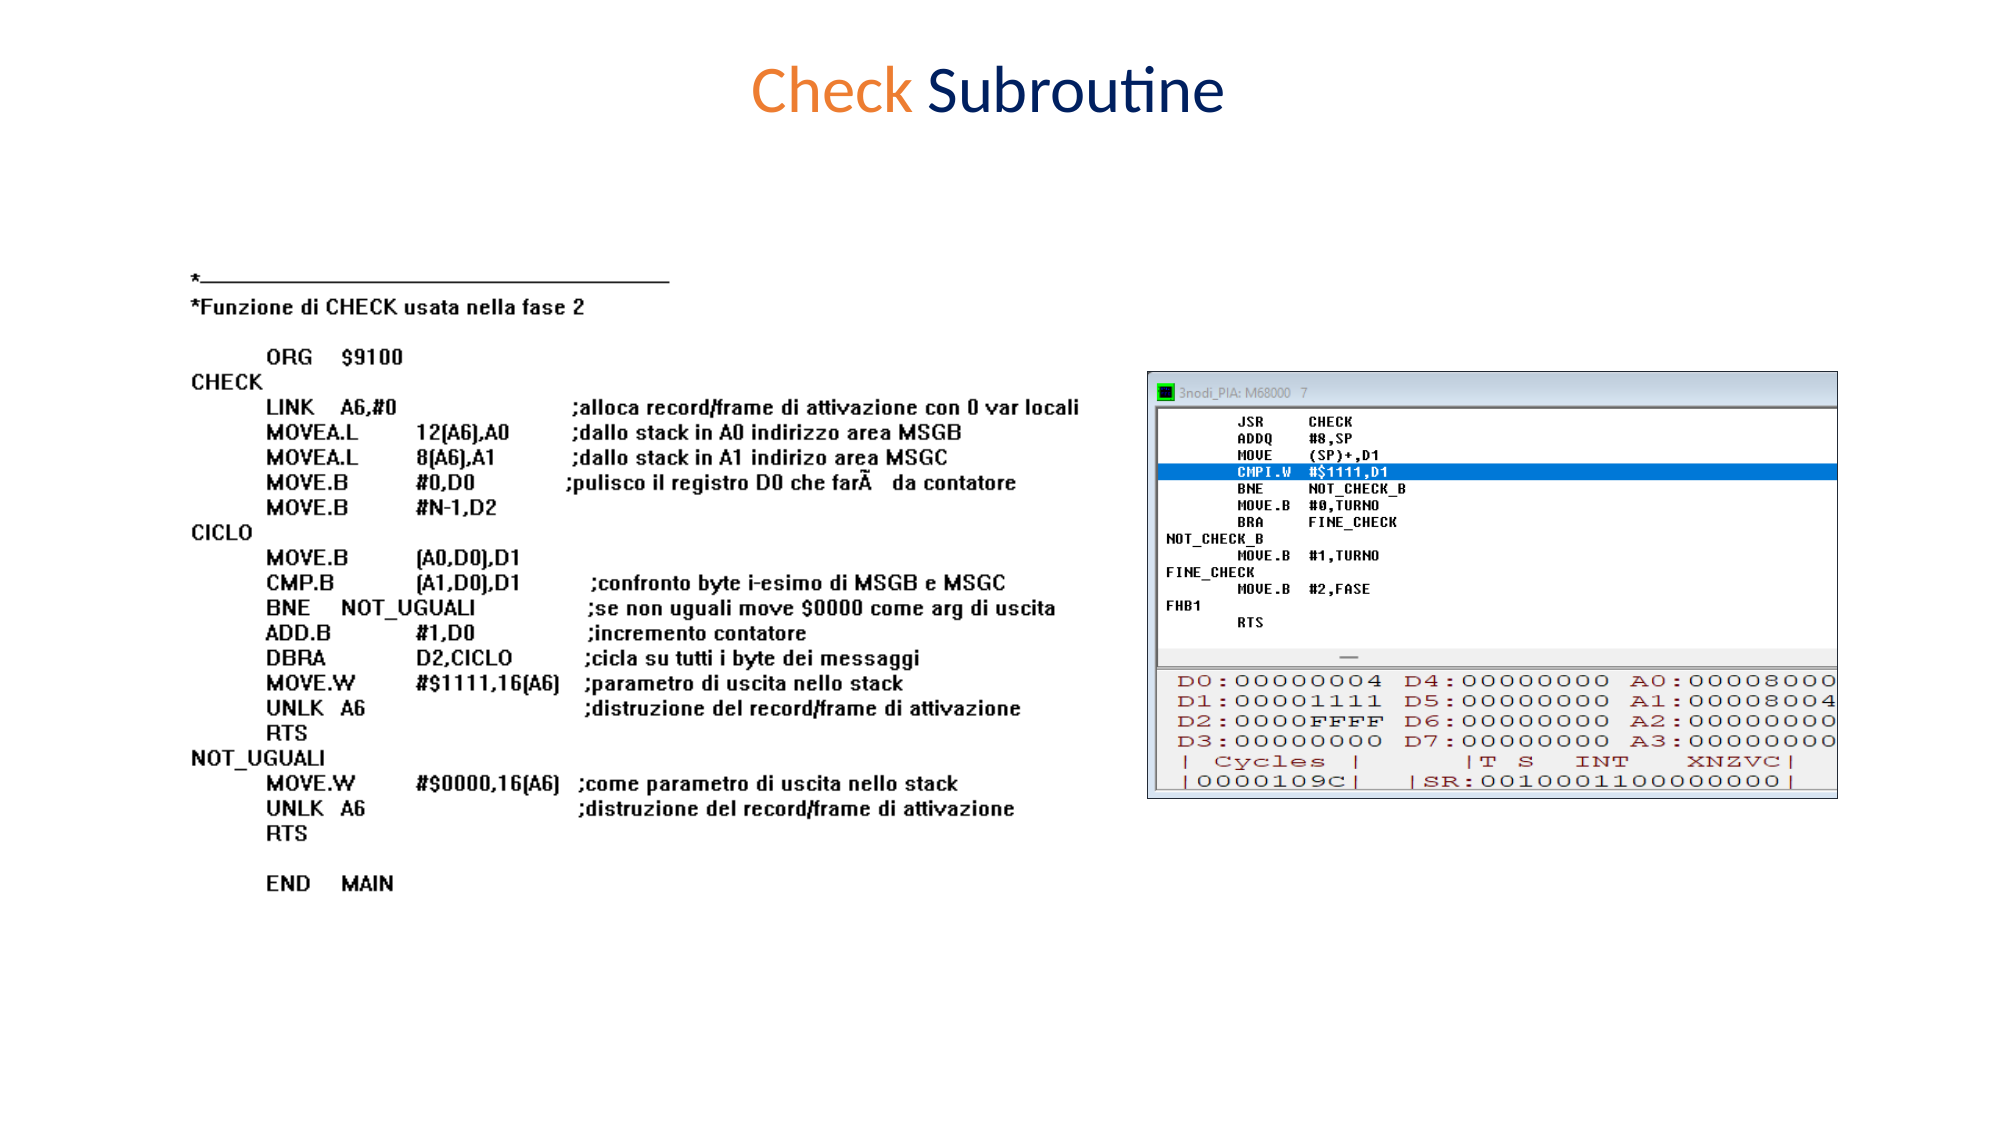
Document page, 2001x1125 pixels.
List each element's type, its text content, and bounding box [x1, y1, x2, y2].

picture [1147, 371, 1838, 799]
text_box Check Subroutine [737, 38, 1241, 133]
picture [180, 263, 1136, 907]
